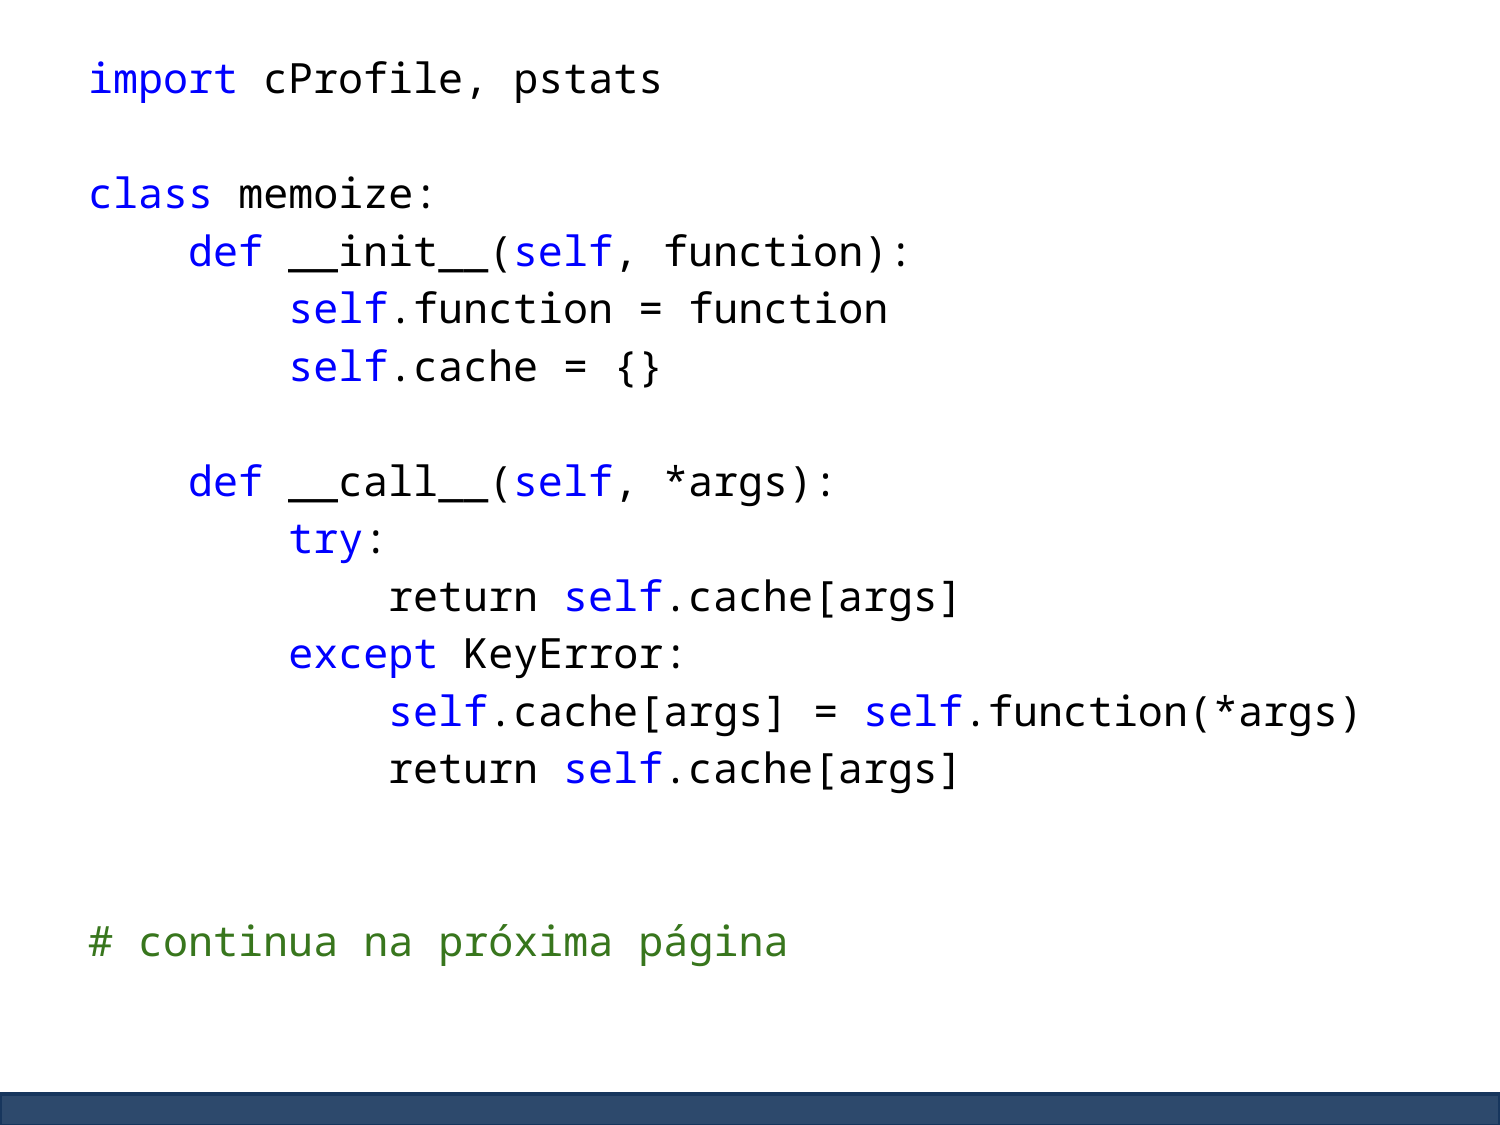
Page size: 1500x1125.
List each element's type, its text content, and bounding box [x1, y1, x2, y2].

text_box import cProfile, pstats class memoize: def __init__(self, function): self.function = function self.cache = {} def __call__(self, *args): try: return self.cache[args] except KeyError: self.cache[args] = self.function(*args) return self.cache[args] # continua na próxima página [73, 29, 1470, 126]
